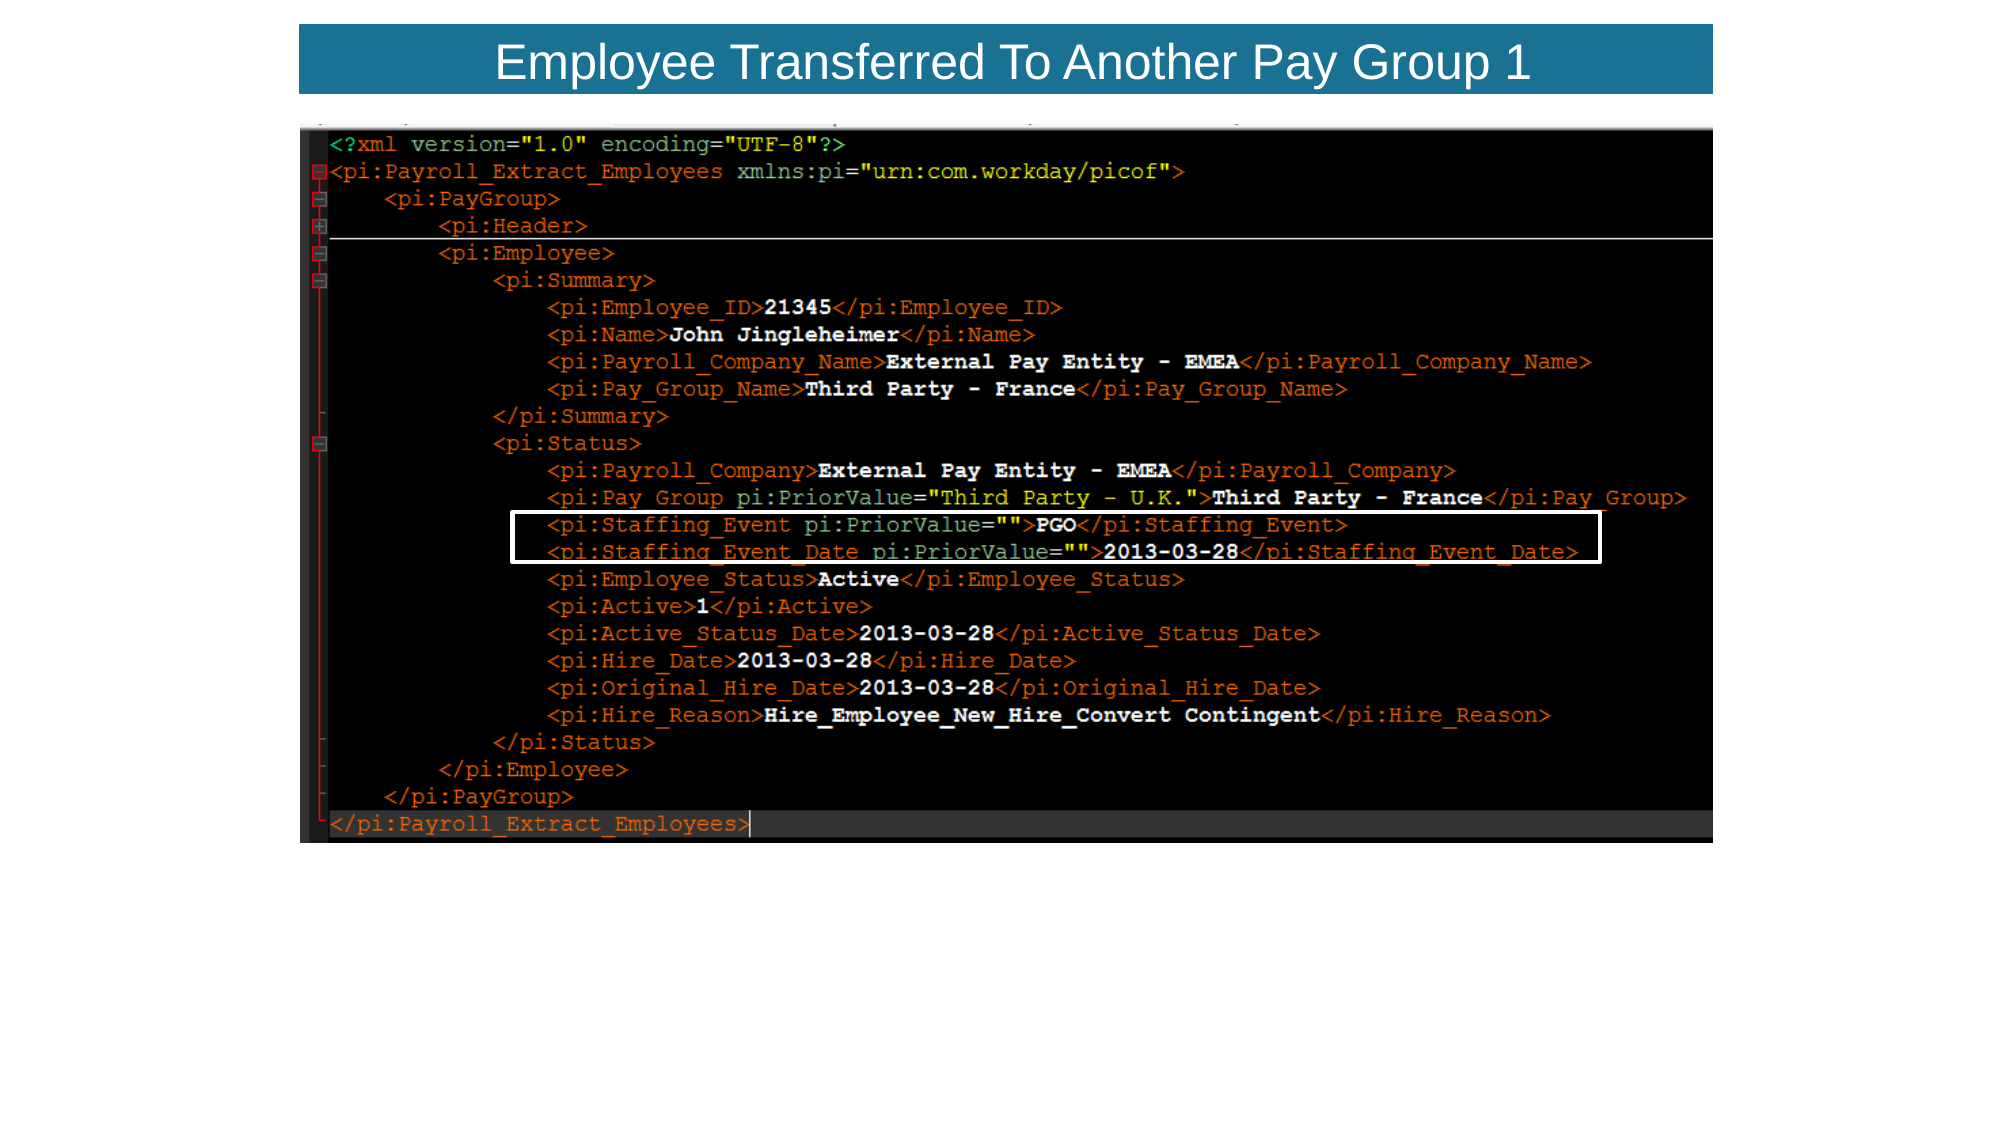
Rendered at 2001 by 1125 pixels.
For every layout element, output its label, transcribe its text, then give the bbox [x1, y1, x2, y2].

picture [299, 124, 1713, 843]
text_box Employee Transferred To Another Pay Group 1 [299, 24, 1713, 94]
